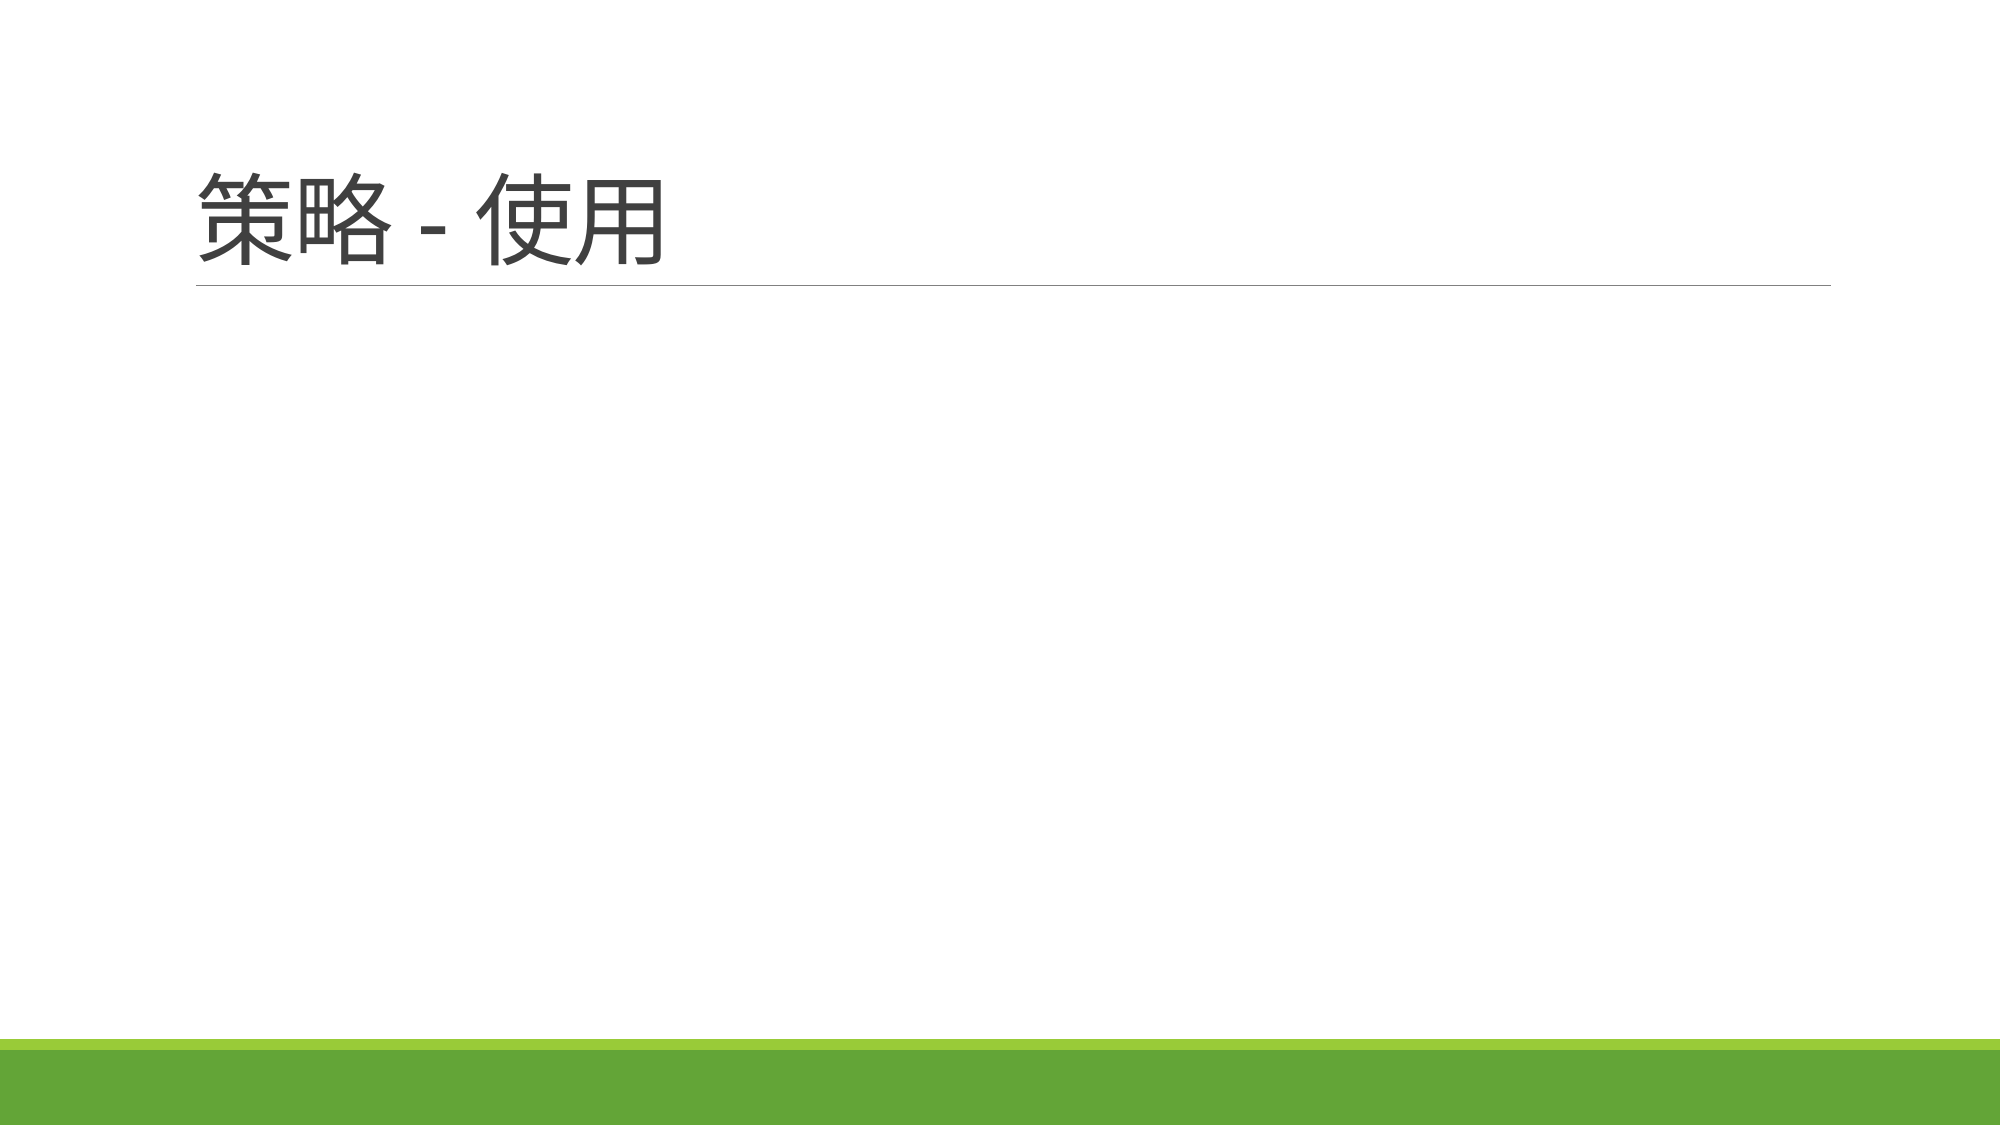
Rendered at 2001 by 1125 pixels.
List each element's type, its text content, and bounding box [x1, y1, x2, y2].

title 策略-使用 [180, 47, 1830, 285]
